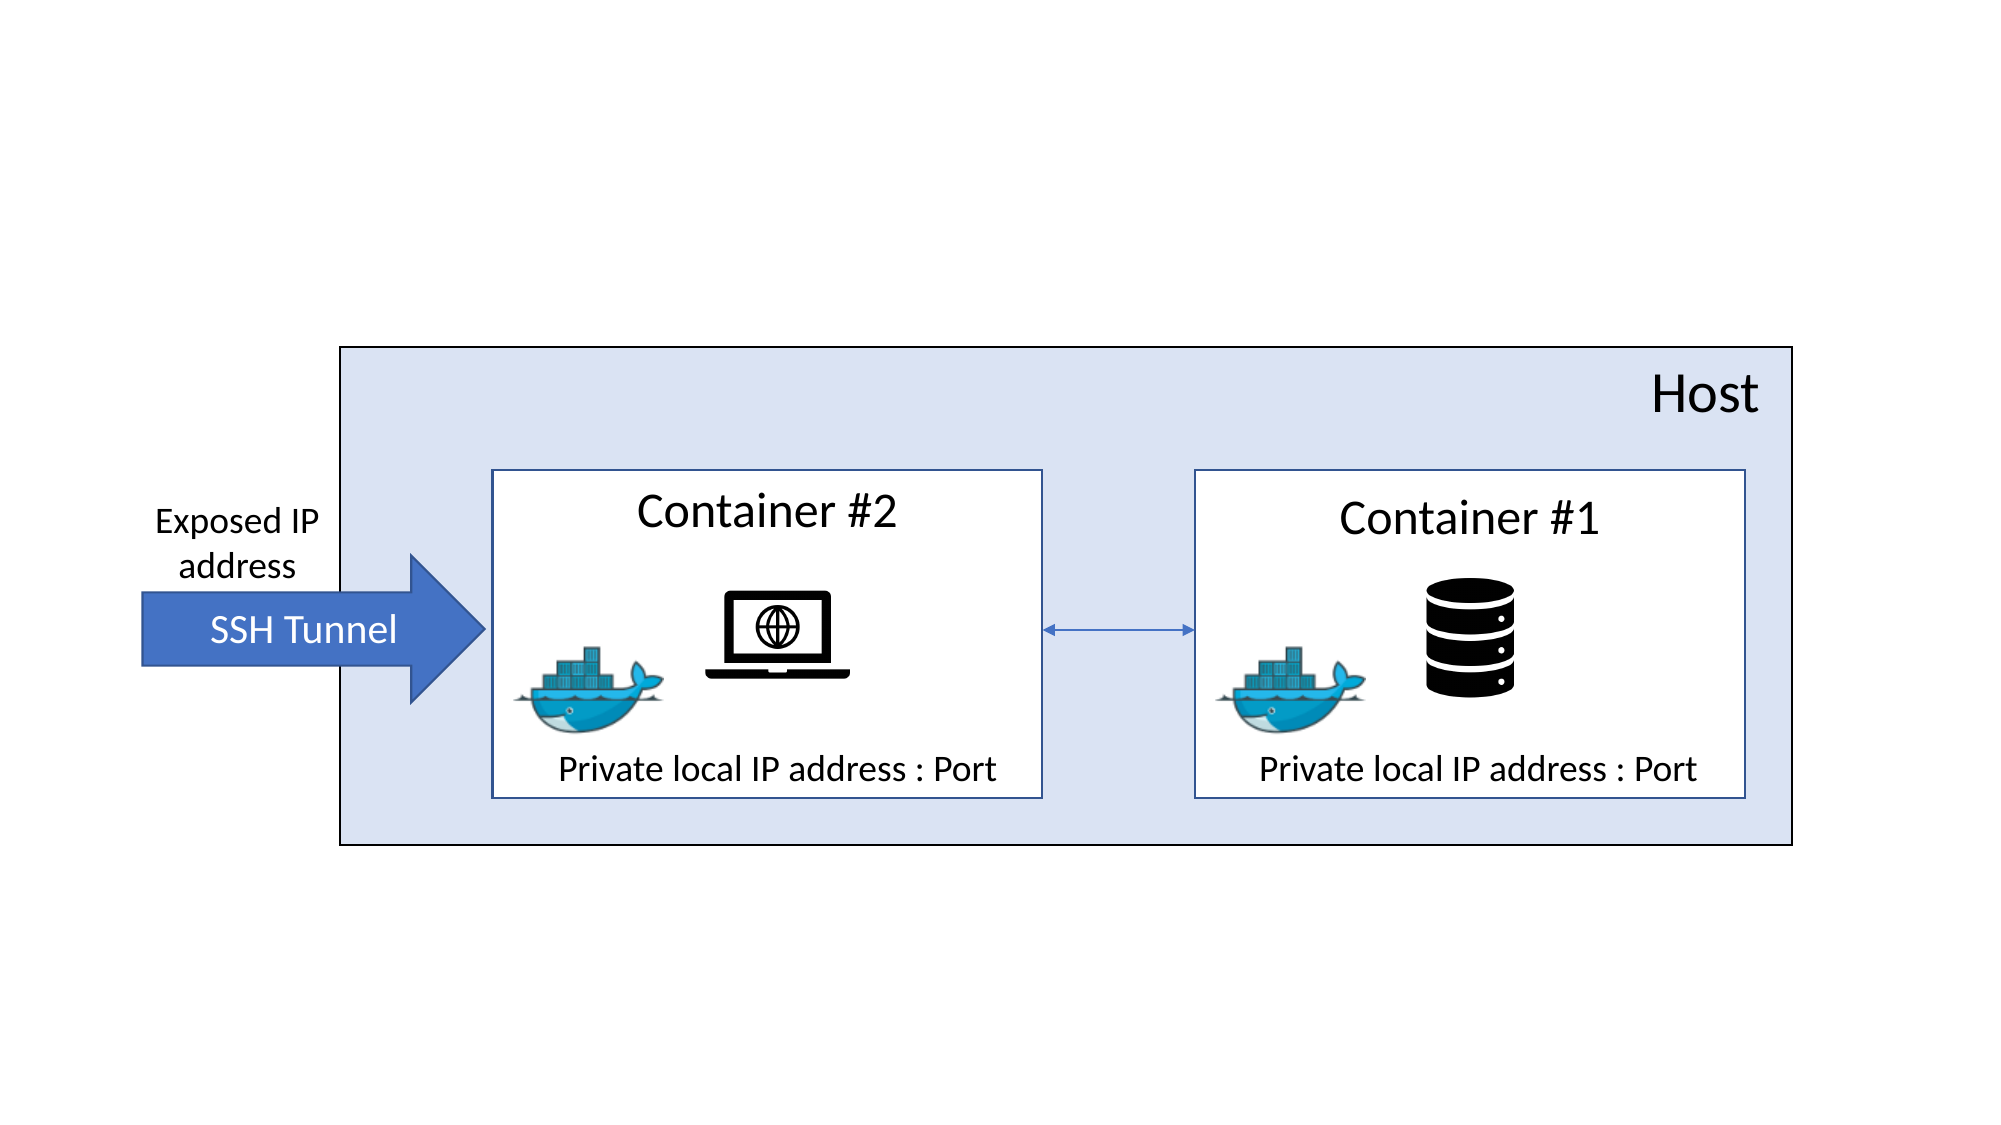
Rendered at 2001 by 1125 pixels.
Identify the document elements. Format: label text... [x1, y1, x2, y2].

text_box Host [1629, 347, 1783, 432]
text_box [339, 346, 1793, 846]
text_box [338, 553, 452, 594]
picture [702, 559, 853, 710]
text_box Private local IP address : Port [542, 736, 1014, 797]
text_box Private local IP address : Port [1242, 736, 1715, 797]
text_box [1194, 469, 1746, 799]
text_box Exposed IP address [137, 488, 338, 594]
picture [1394, 562, 1545, 713]
text_box [491, 469, 1043, 799]
text_box Container #2 [531, 469, 1004, 545]
text_box Container #1 [1234, 477, 1706, 552]
picture [1215, 615, 1366, 766]
text_box [141, 660, 456, 705]
picture [513, 615, 664, 766]
text_box SSH Tunnel [111, 594, 496, 660]
